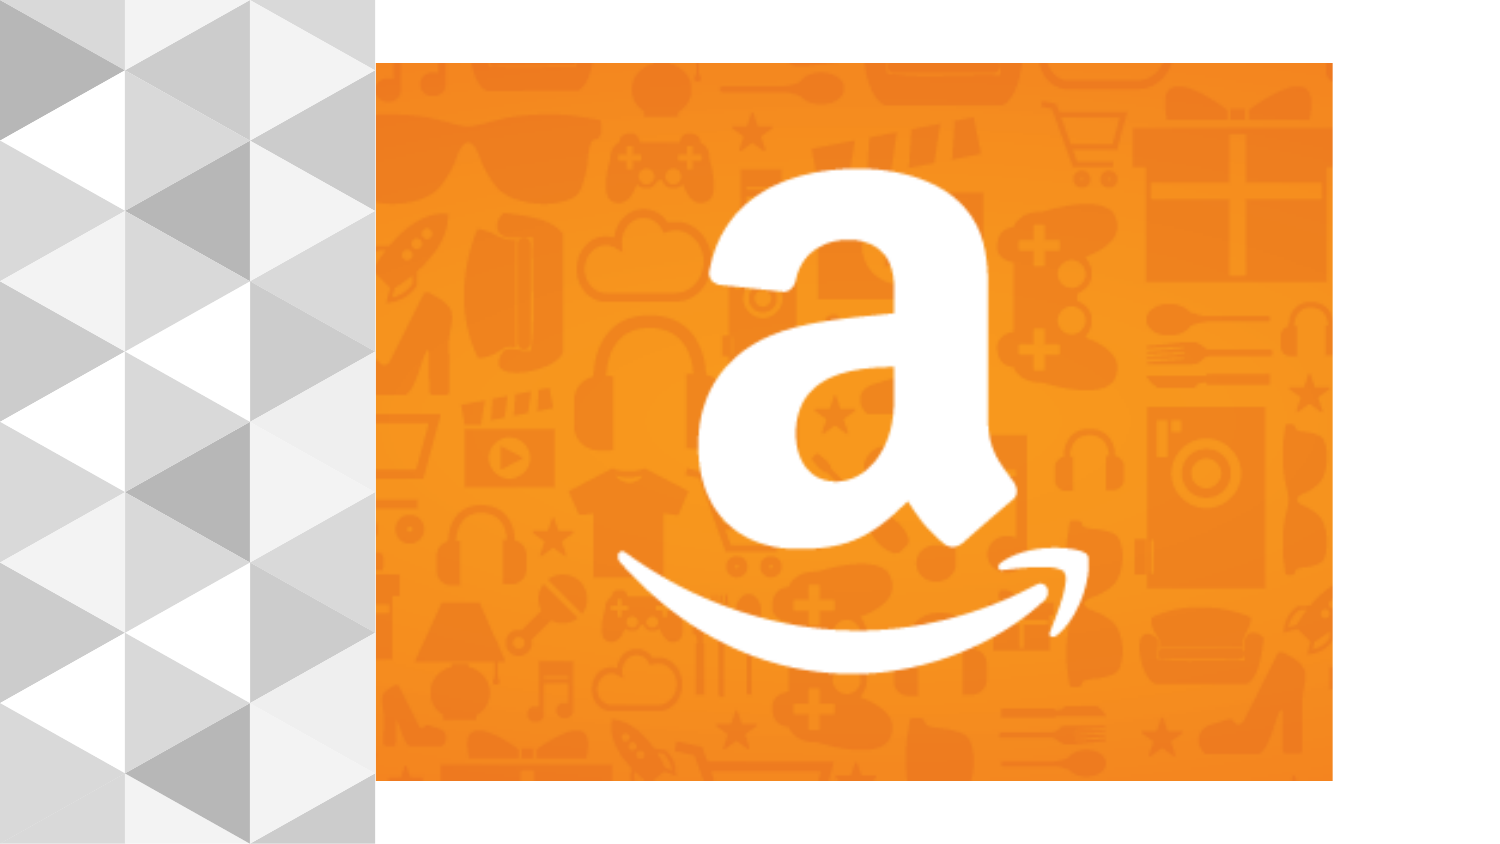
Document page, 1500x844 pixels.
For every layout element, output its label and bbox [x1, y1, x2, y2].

picture [375, 62, 1333, 781]
